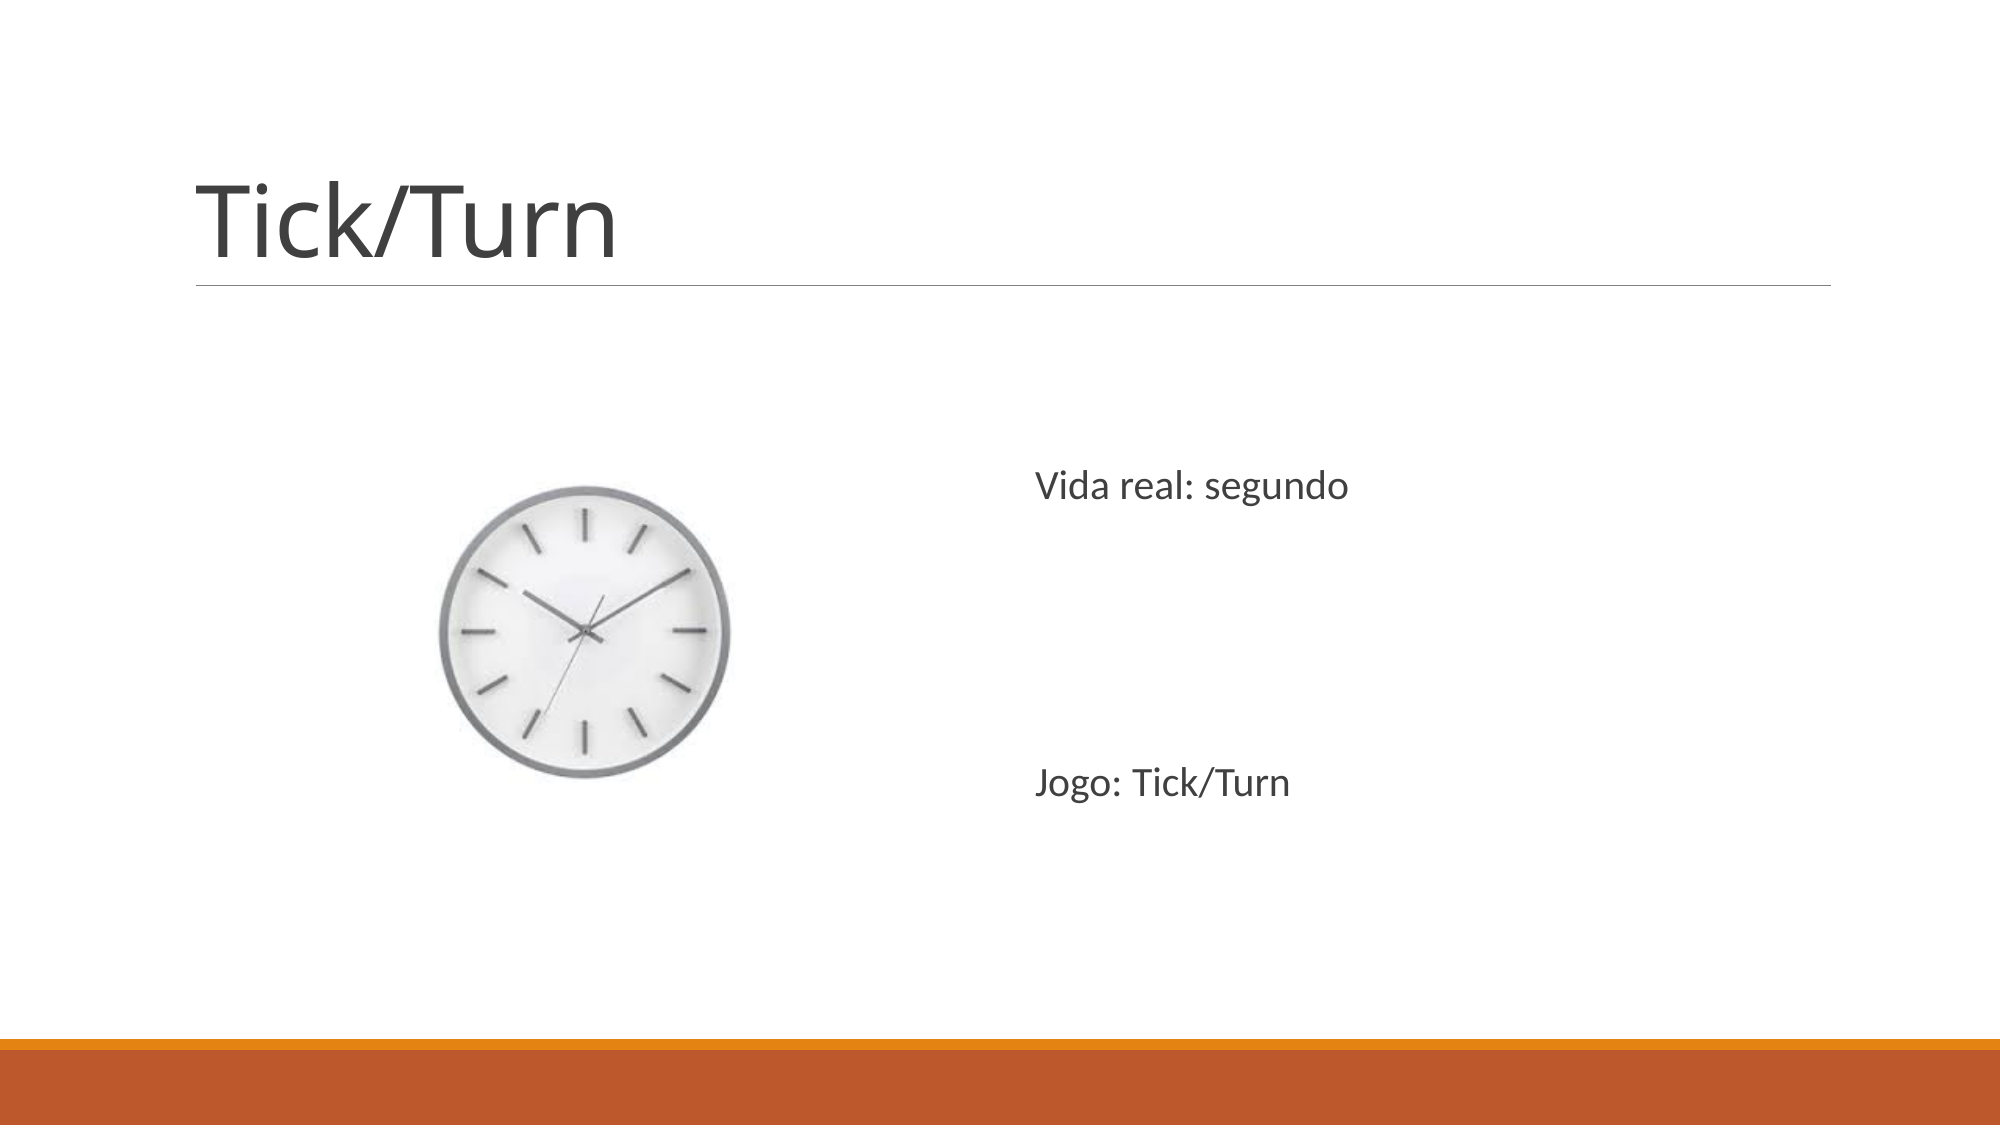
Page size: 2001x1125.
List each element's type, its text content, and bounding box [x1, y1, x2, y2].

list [409, 457, 761, 809]
title Tick/Turn [180, 47, 1830, 285]
list Vida real: segundo Jogo: Tick/Turn [1020, 302, 1830, 963]
